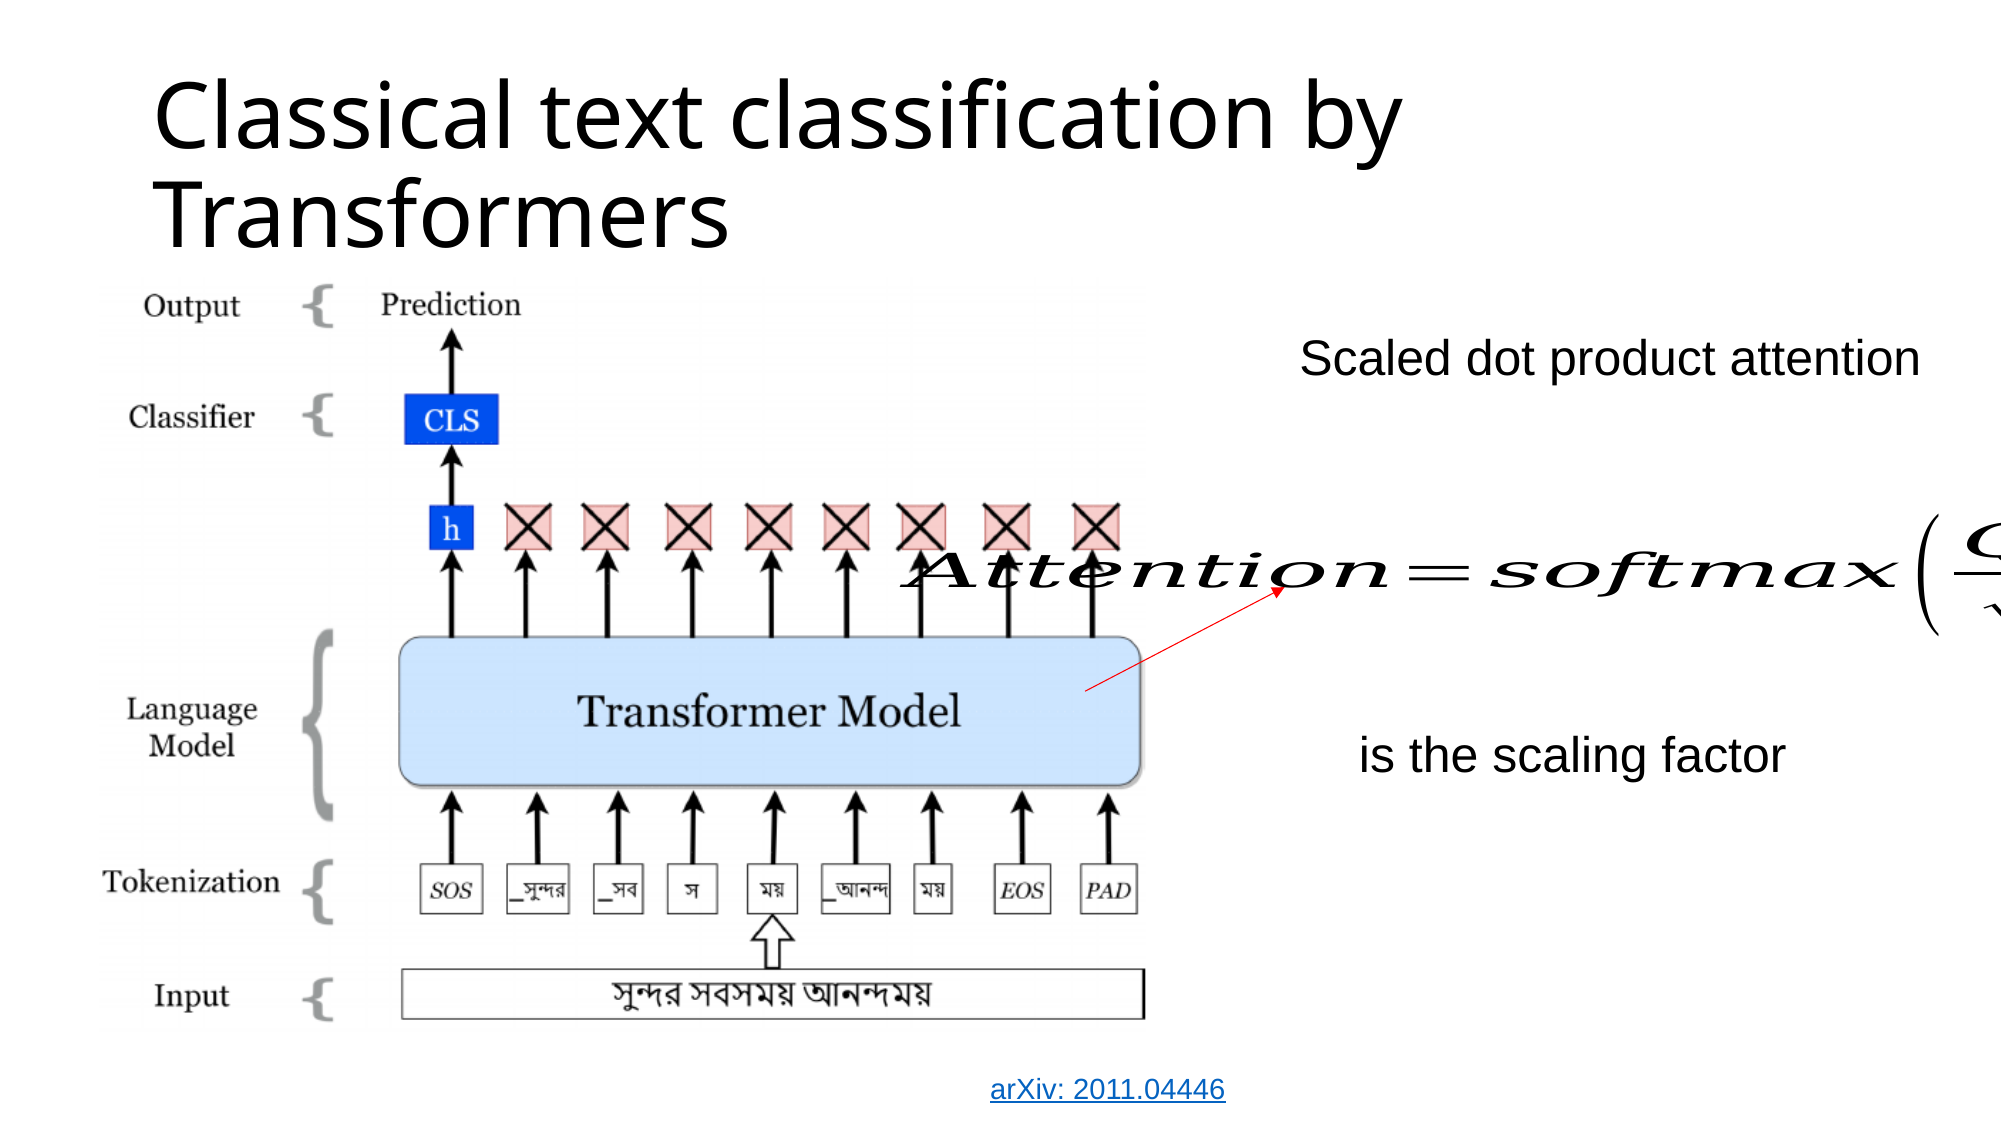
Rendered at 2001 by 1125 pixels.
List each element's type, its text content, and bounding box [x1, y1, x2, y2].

title Classical text classification by Transformers [137, 59, 1863, 277]
text_box arXiv: 2011.04446 [965, 1062, 1251, 1113]
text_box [84, 277, 2000, 1037]
